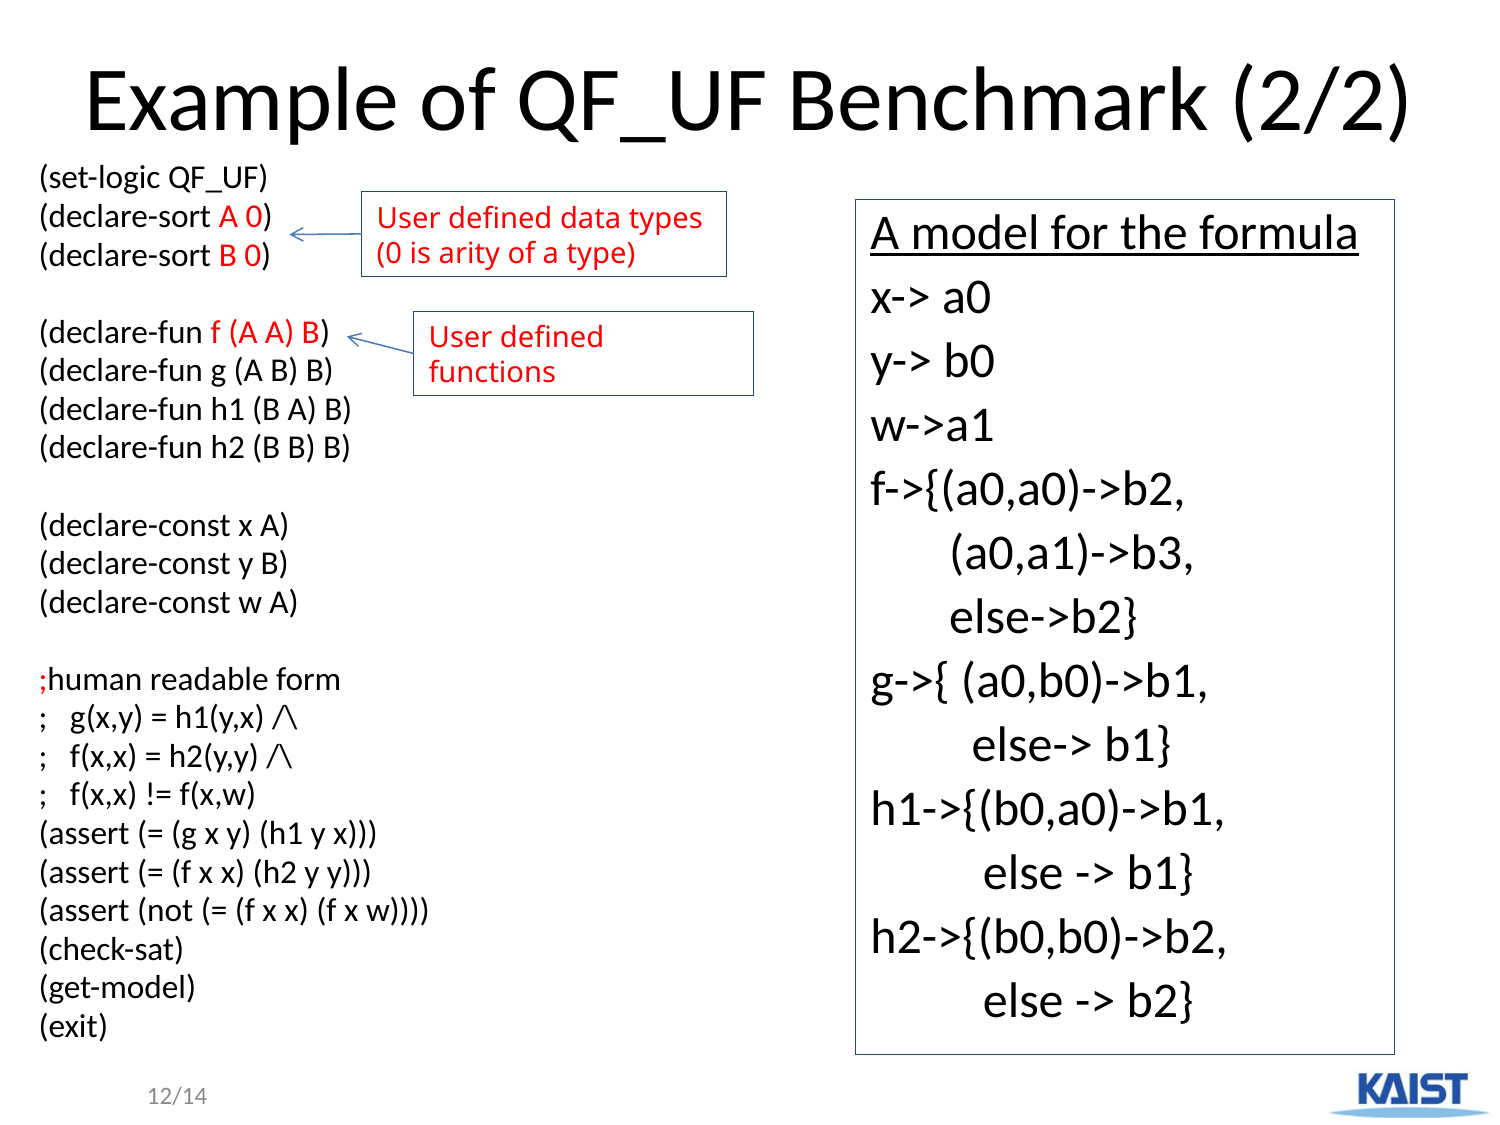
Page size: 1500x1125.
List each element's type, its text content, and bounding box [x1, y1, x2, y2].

list (set-logic QF_UF) (declare-sort A 0) (declare-sort B 0) (declare-fun f (A A) B) (declare-fun g (A B) B) (declare-fun h1 (B A) B) (declare-fun h2 (B B) B) (declare-const x A) (declare-const y B) (declare-const w A) ;human readable form ; g(x,y) = h1(y,x) /\ ; f(x,x) = h2(y,y) /\ ; f(x,x) != f(x,w) (assert (= (g x y) (h1 y x))) (assert (= (f x x) (h2 y y))) (assert (not (= (f x x) (f x w)))) (check-sat) (get-model) (exit) [23, 155, 856, 1012]
picture [1324, 1069, 1492, 1122]
text_box A model for the formula x-> a0 y-> b0 w->a1 f->{(a0,a0)->b2, (a0,a1)->b3, else->b2} g->{ (a0,b0)->b1, else-> b1} h1->{(b0,a0)->b1, else -> b1} h2->{(b0,b0)->b2, else -> b2} [855, 199, 1395, 1055]
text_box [346, 310, 754, 362]
slide_number 12/14 [75, 1065, 223, 1125]
title Example of QF_UF Benchmark (2/2) [0, 23, 1500, 164]
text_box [289, 191, 727, 278]
